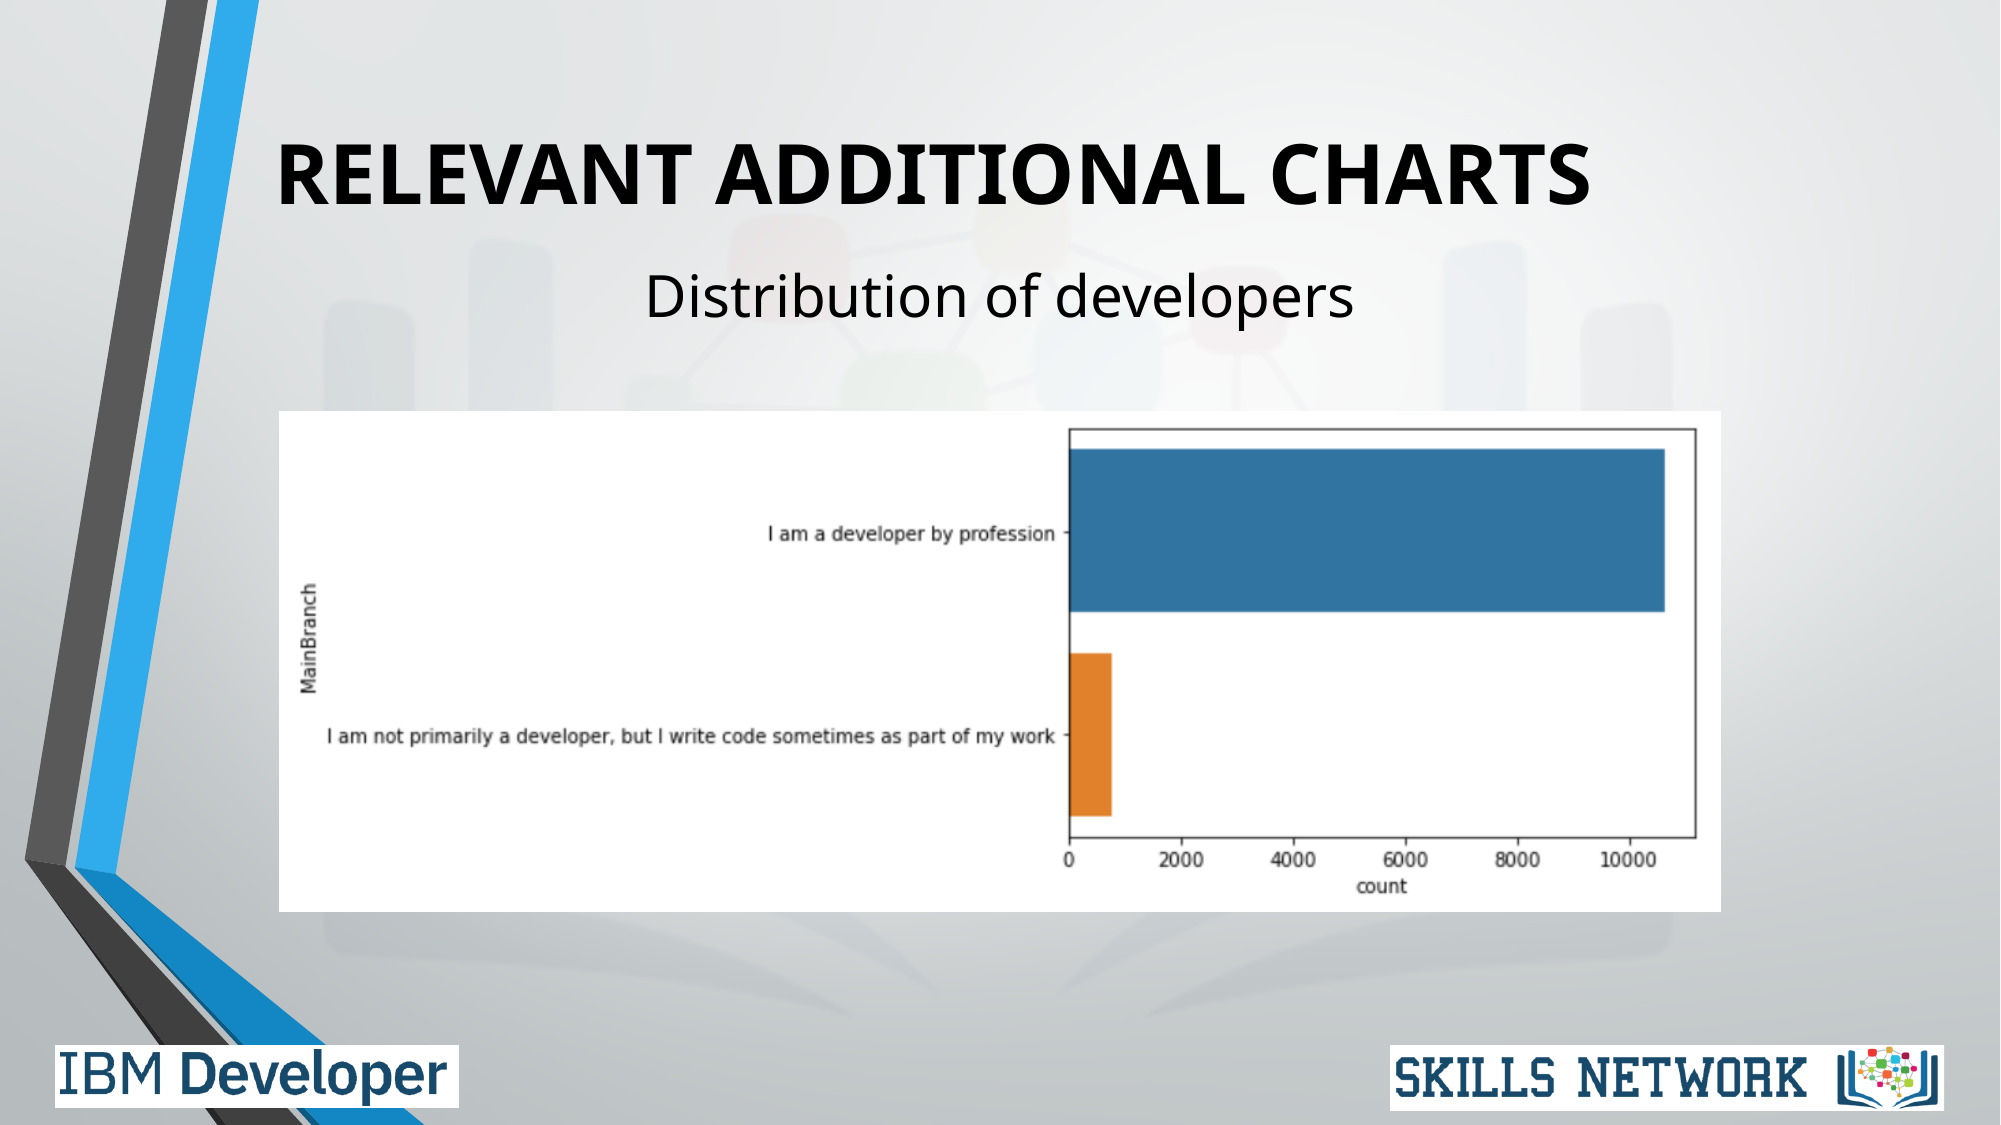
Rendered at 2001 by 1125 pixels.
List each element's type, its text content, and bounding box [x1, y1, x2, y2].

picture [1390, 1045, 1945, 1111]
picture [278, 411, 1721, 912]
title RELEVANT ADDITIONAL CHARTS [88, 62, 1780, 281]
text_box Distribution of developers [442, 259, 1557, 340]
picture [55, 1045, 459, 1108]
